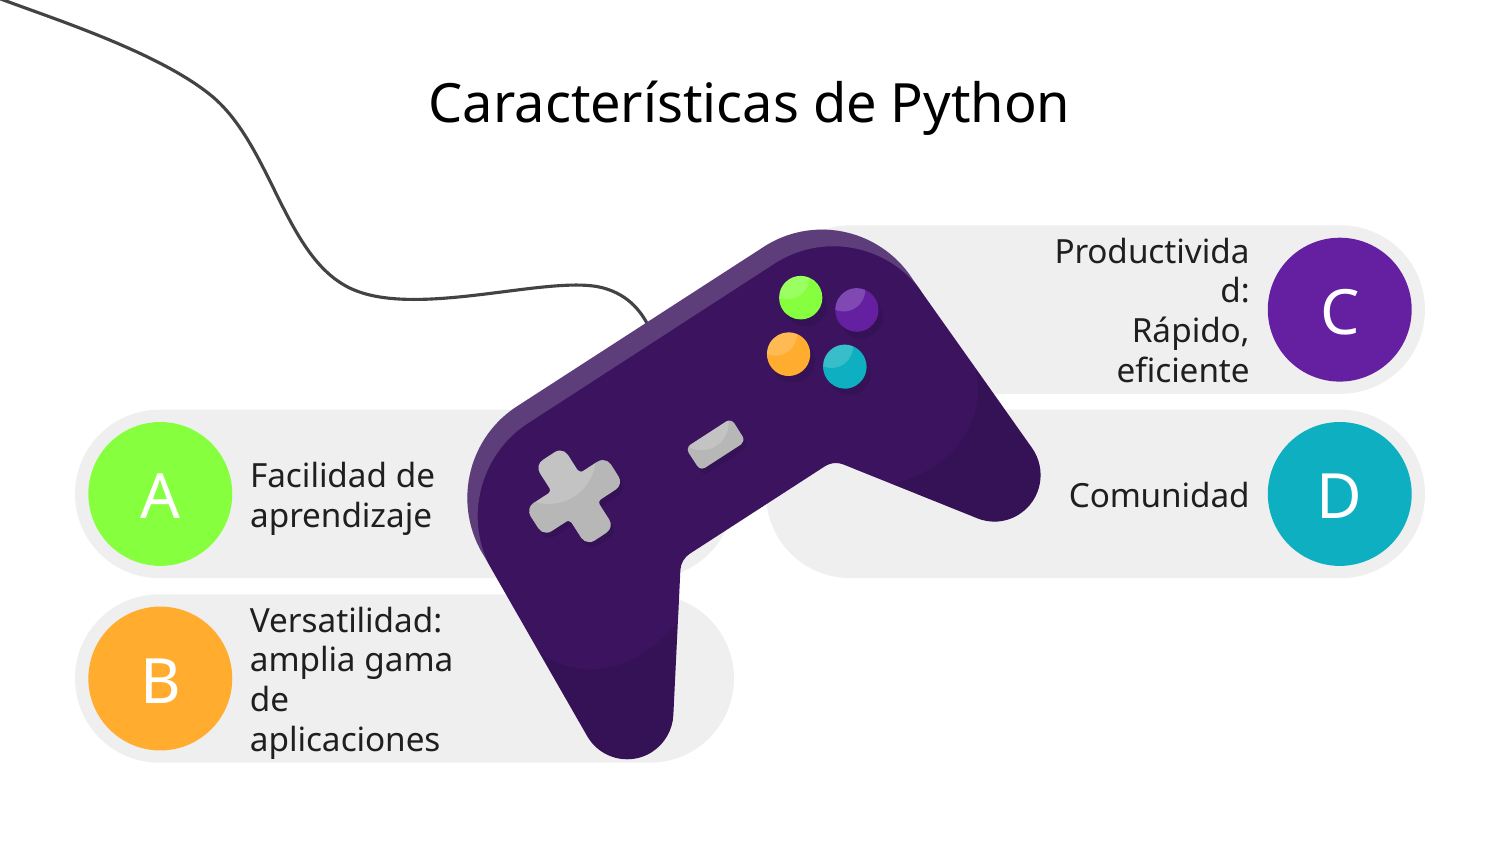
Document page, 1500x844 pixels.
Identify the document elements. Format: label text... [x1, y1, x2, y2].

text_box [1053, 409, 1426, 579]
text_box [1053, 225, 1426, 394]
title Características de Python [1053, 67, 1425, 134]
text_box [0, 0, 1048, 760]
